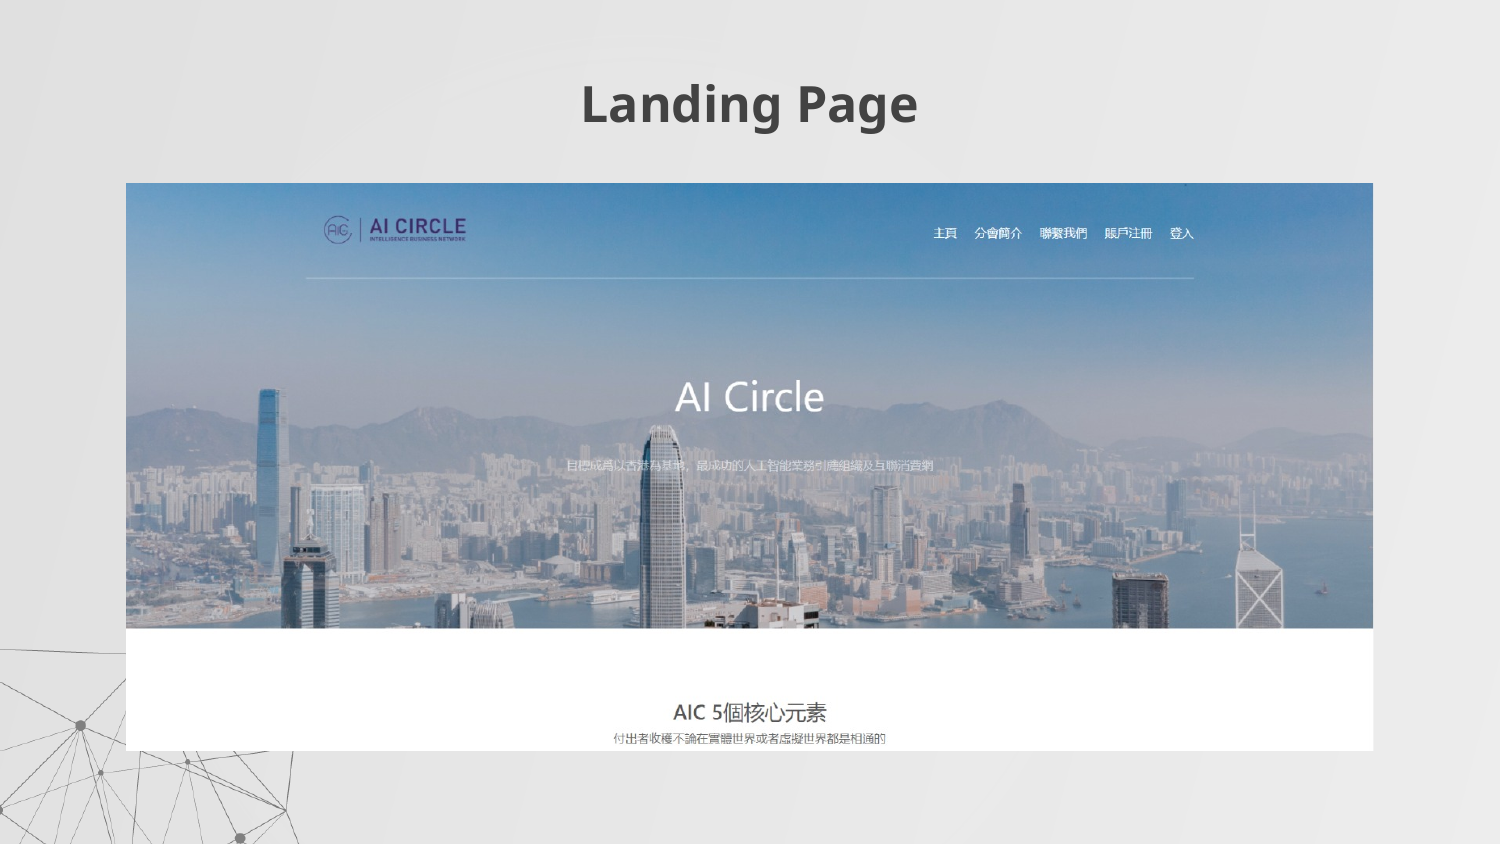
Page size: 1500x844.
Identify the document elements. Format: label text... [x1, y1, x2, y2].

picture [0, 0, 1500, 844]
title Landing Page [322, 57, 1178, 182]
